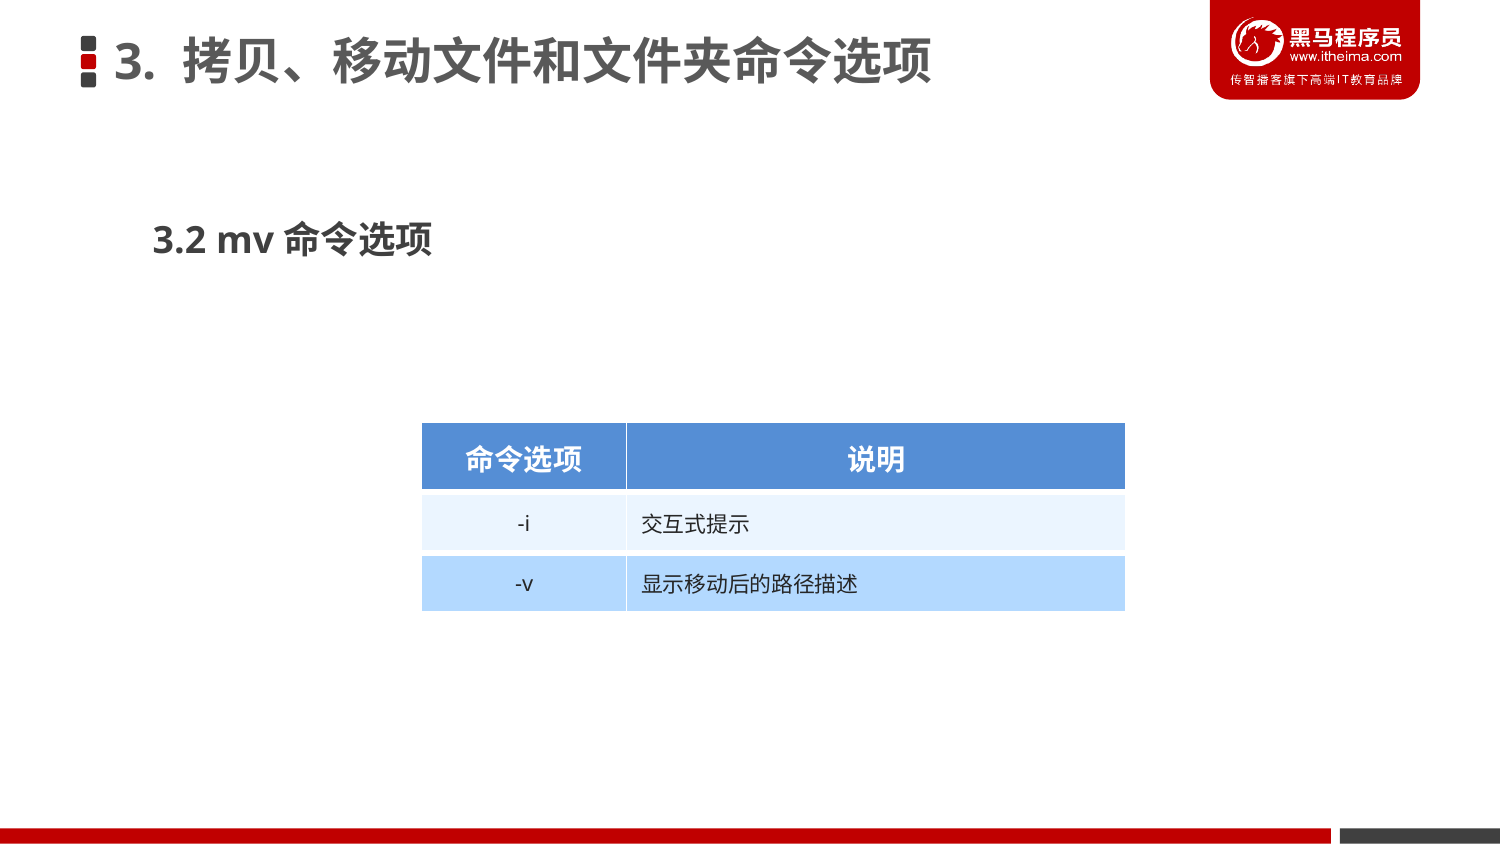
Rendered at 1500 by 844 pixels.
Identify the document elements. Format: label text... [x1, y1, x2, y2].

table_cell -v [422, 556, 626, 611]
text_box 3.2 mv命令选项 [138, 185, 715, 268]
table_header 命令选项 [422, 423, 626, 489]
table_header 说明 [627, 423, 1125, 489]
table_cell 显示移动后的路径描述 [627, 556, 1125, 611]
table_cell -i [422, 495, 626, 550]
picture [1212, 8, 1421, 94]
text_box 3. 拷贝、移动文件和文件夹命令选项 [103, 0, 987, 130]
table_cell 交互式提示 [627, 495, 1125, 550]
